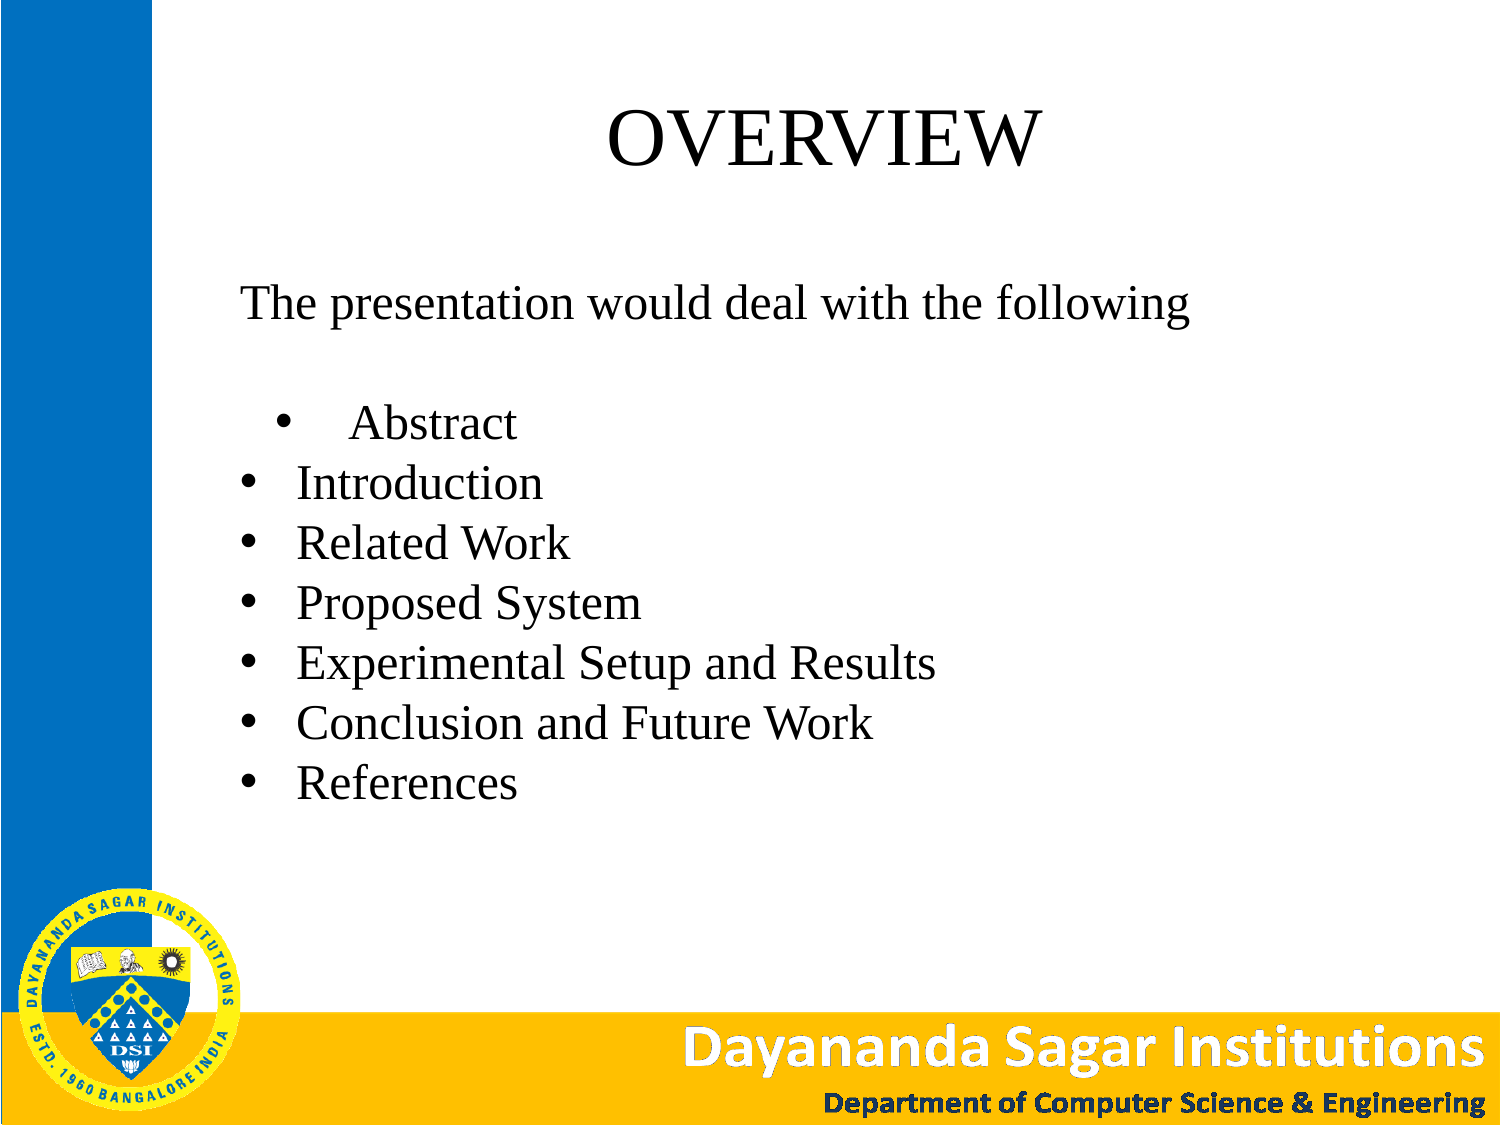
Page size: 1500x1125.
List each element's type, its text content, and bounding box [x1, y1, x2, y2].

picture [0, 0, 1500, 1125]
text_box The presentation would deal with the following Abstract Introduction Related Work Proposed System Experimental Setup and Results Conclusion and Future Work References [224, 262, 1425, 818]
text_box OVERVIEW [224, 75, 1425, 190]
